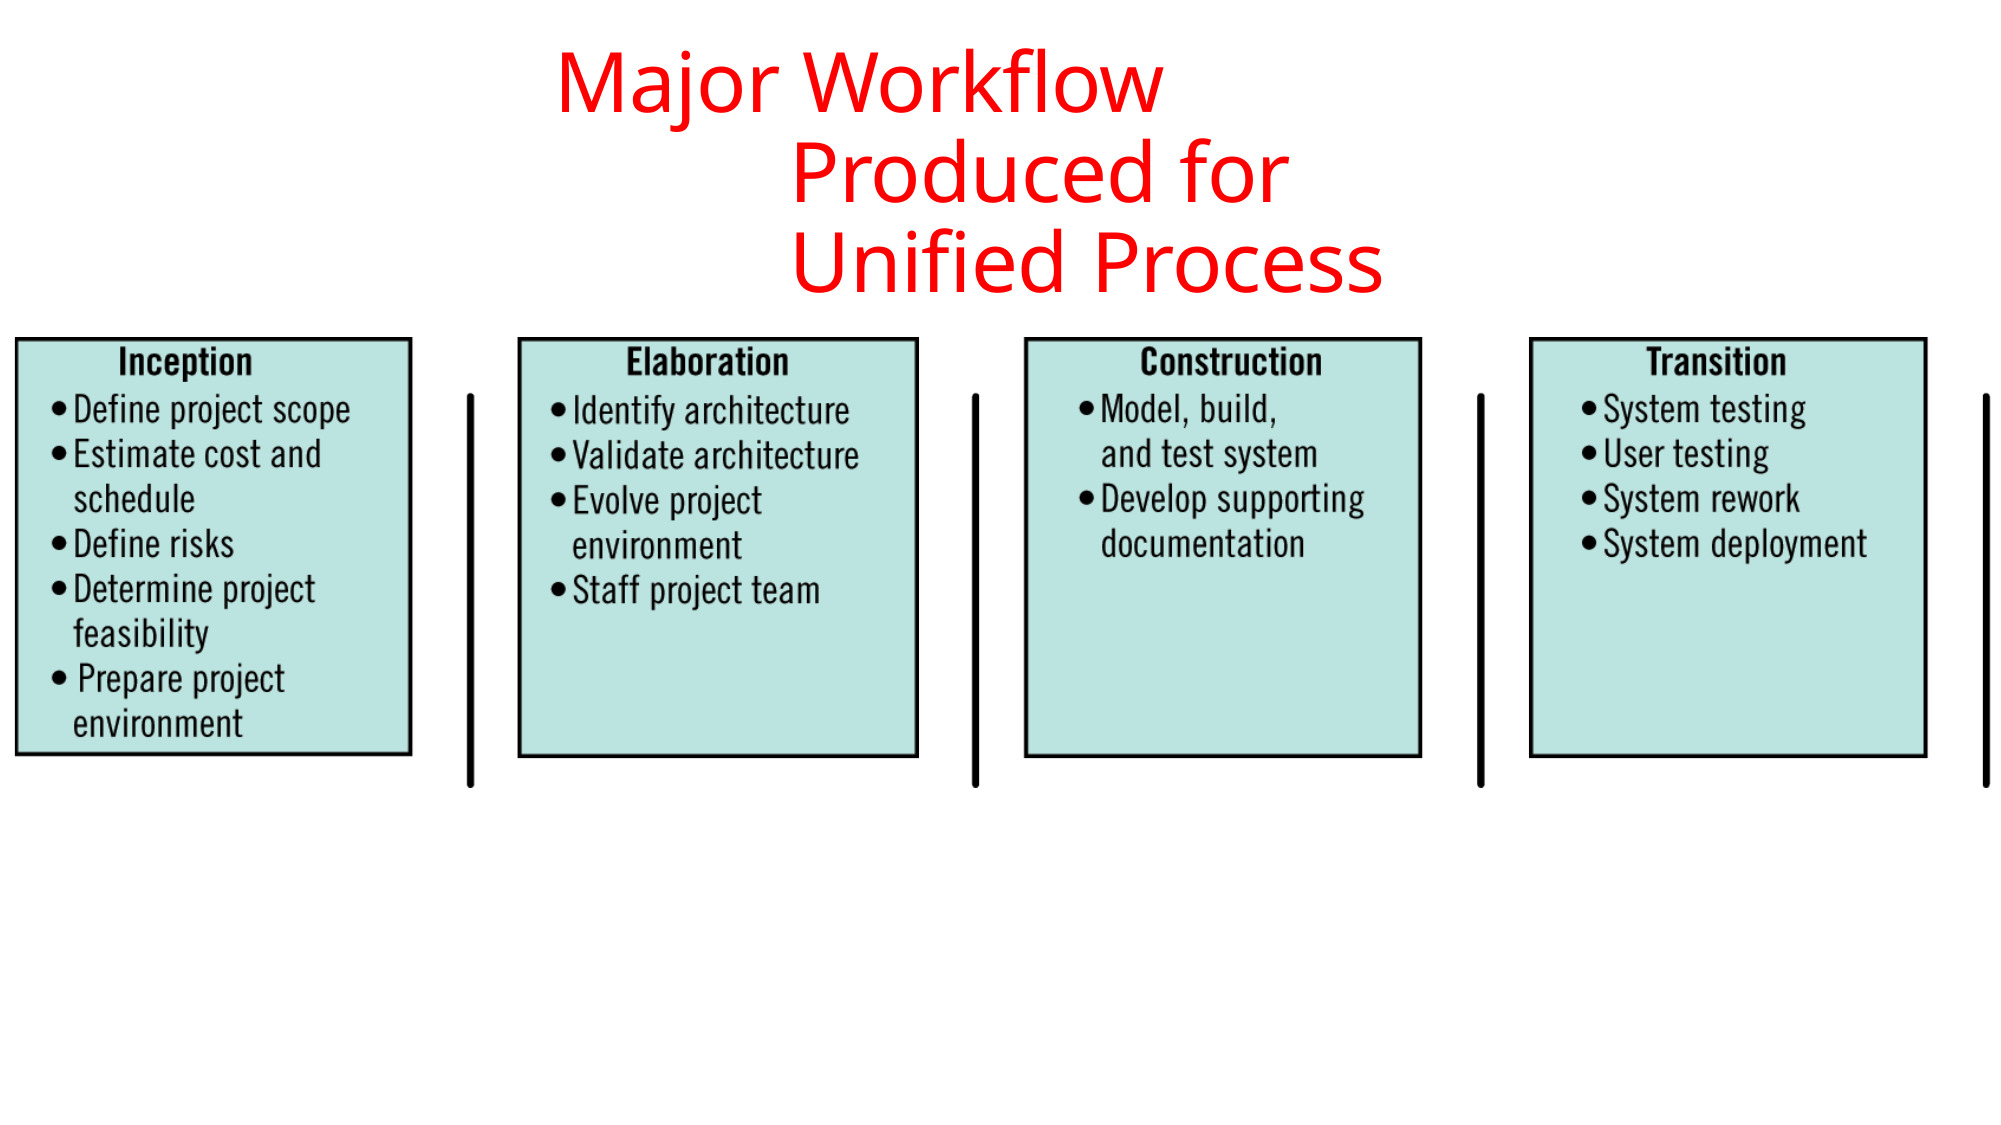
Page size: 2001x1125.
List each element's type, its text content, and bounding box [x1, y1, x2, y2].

text_box [14, 337, 1991, 788]
title Major Workflow Produced for Unified Process [552, 25, 1534, 309]
